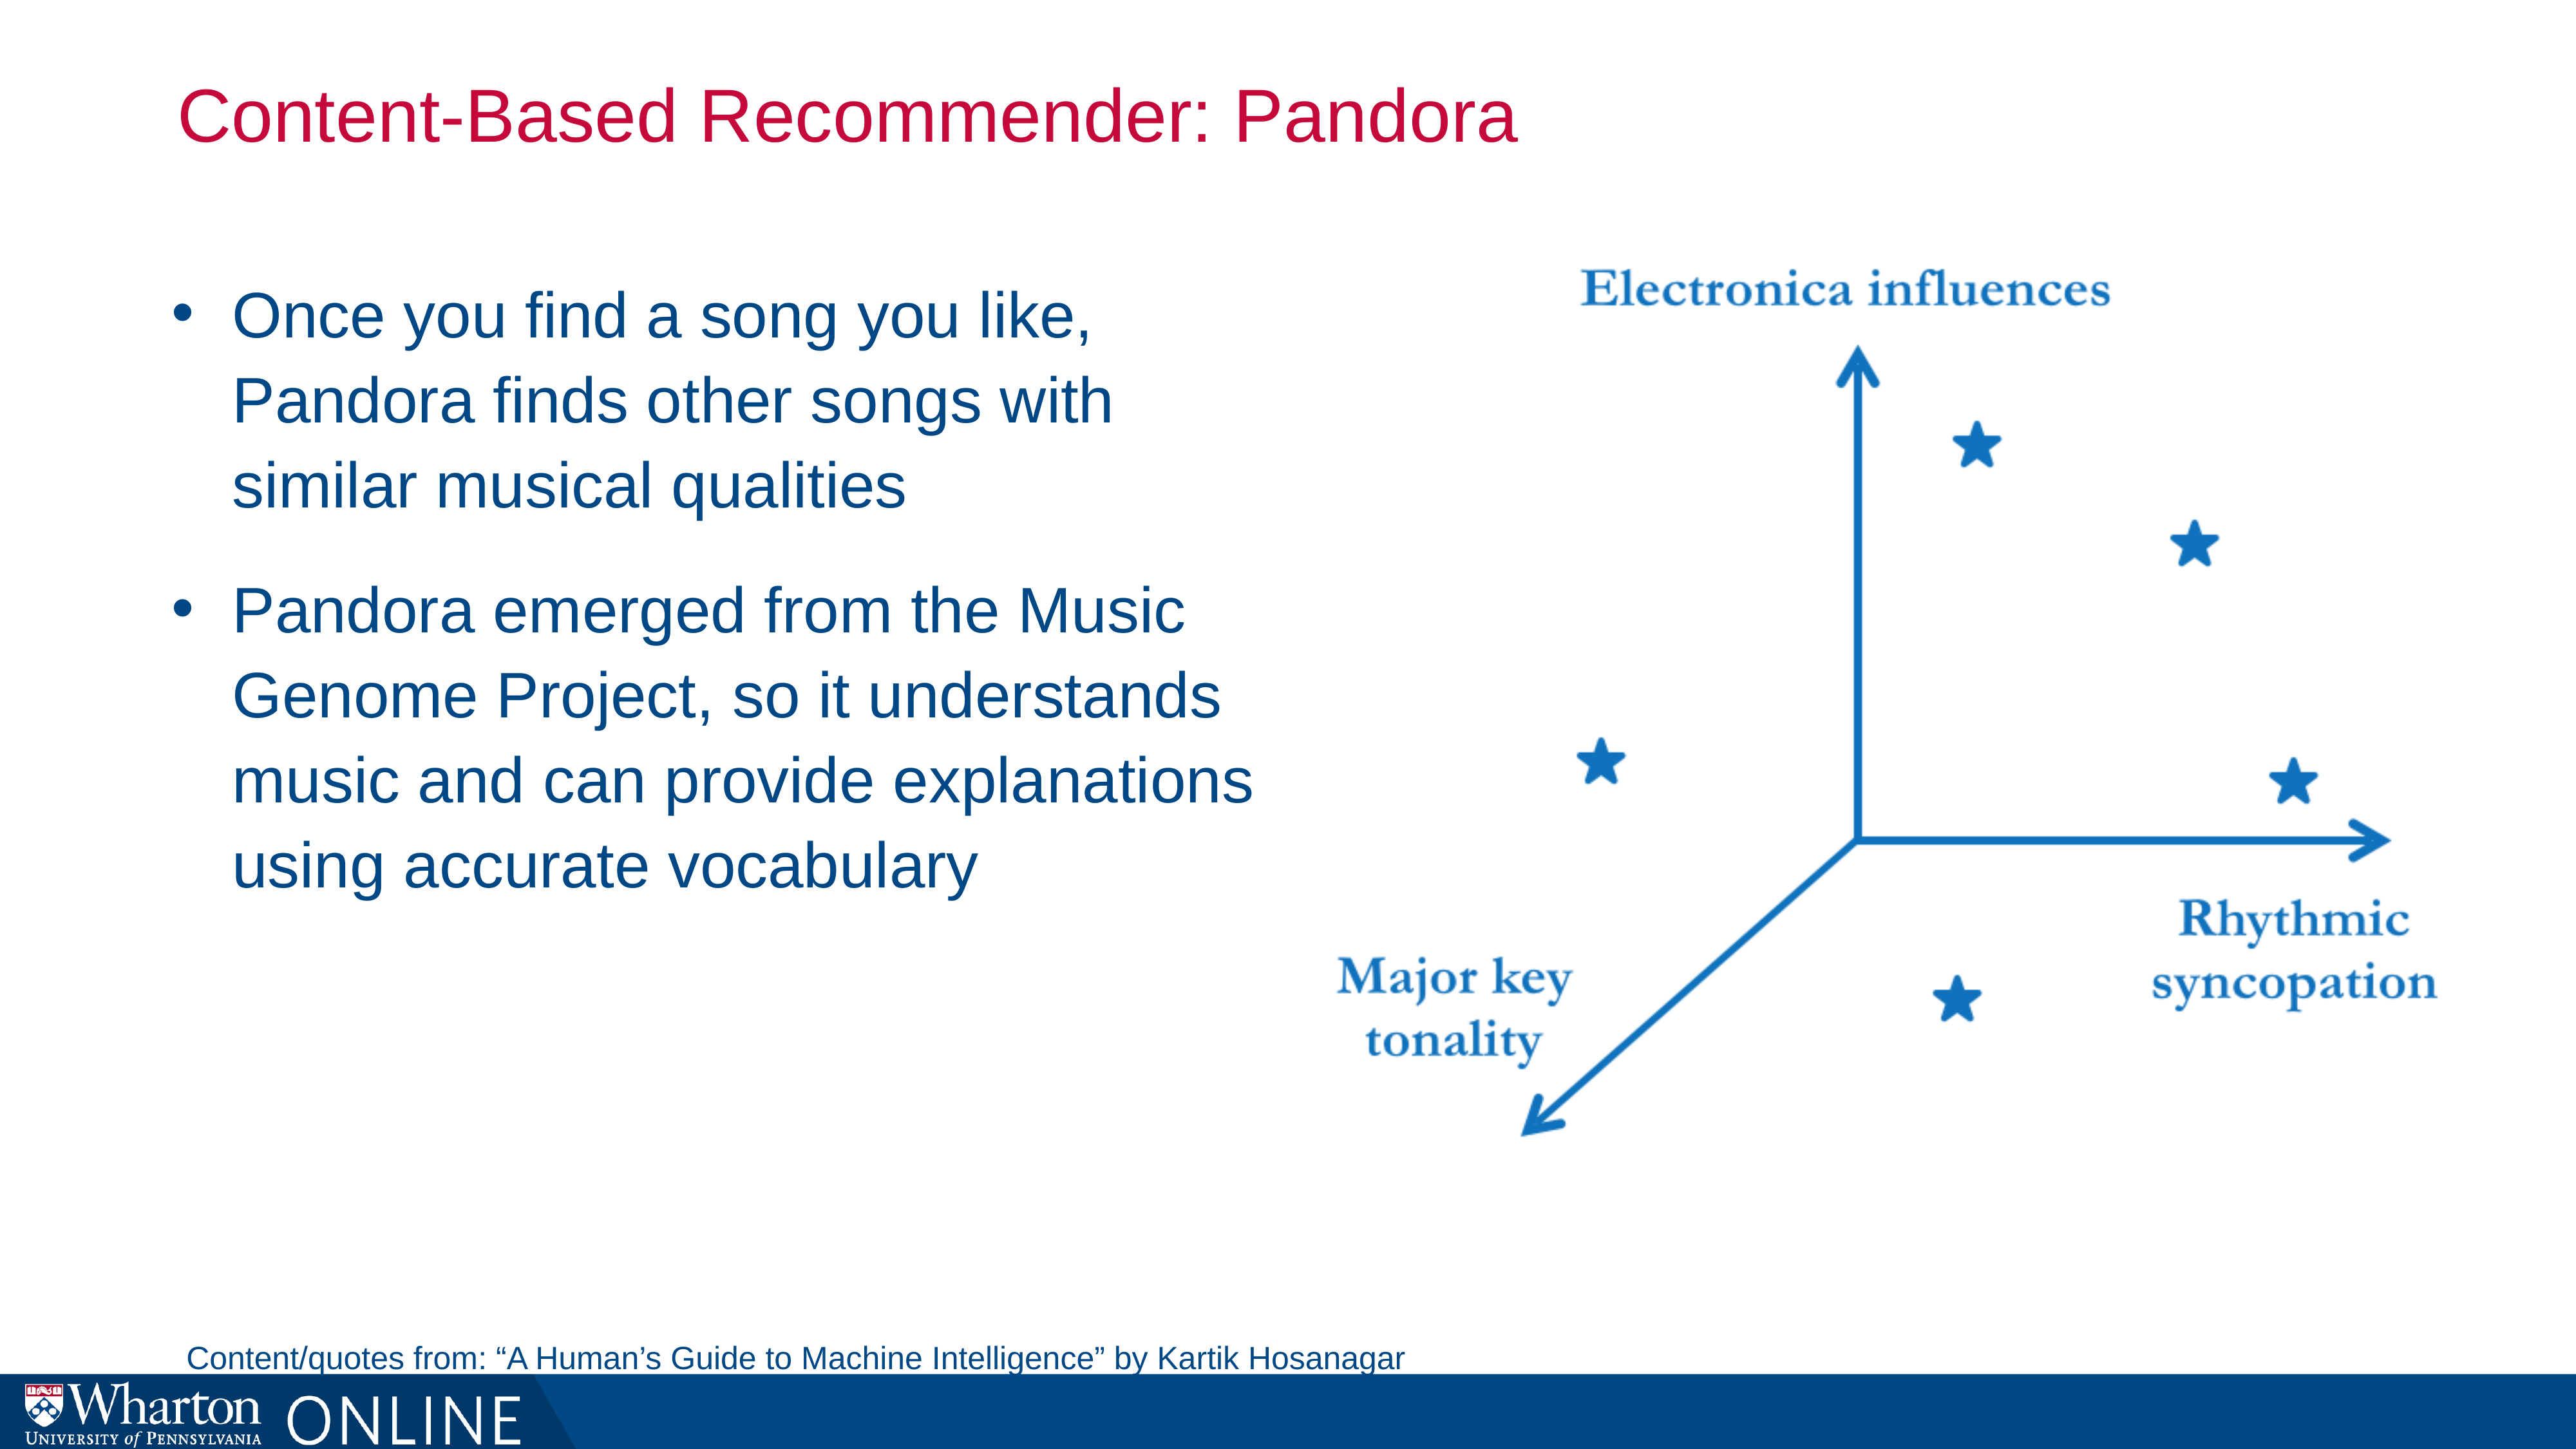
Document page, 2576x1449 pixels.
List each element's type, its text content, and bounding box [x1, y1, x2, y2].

picture [1294, 227, 2474, 1173]
text_box Content/quotes from: “A Human’s Guide to Machine Intelligence” by Kartik Hosanagar [162, 1333, 1790, 1399]
text_box Once you find a song you like, Pandora finds other songs with similar musical qualities Pandora emerged from the Music Genome Project, so it understands music and can provide explanations using accurate vocabulary [171, 265, 1294, 1135]
picture [25, 1381, 520, 1448]
title Content-Based Recommender: Pandora [176, 77, 2400, 179]
